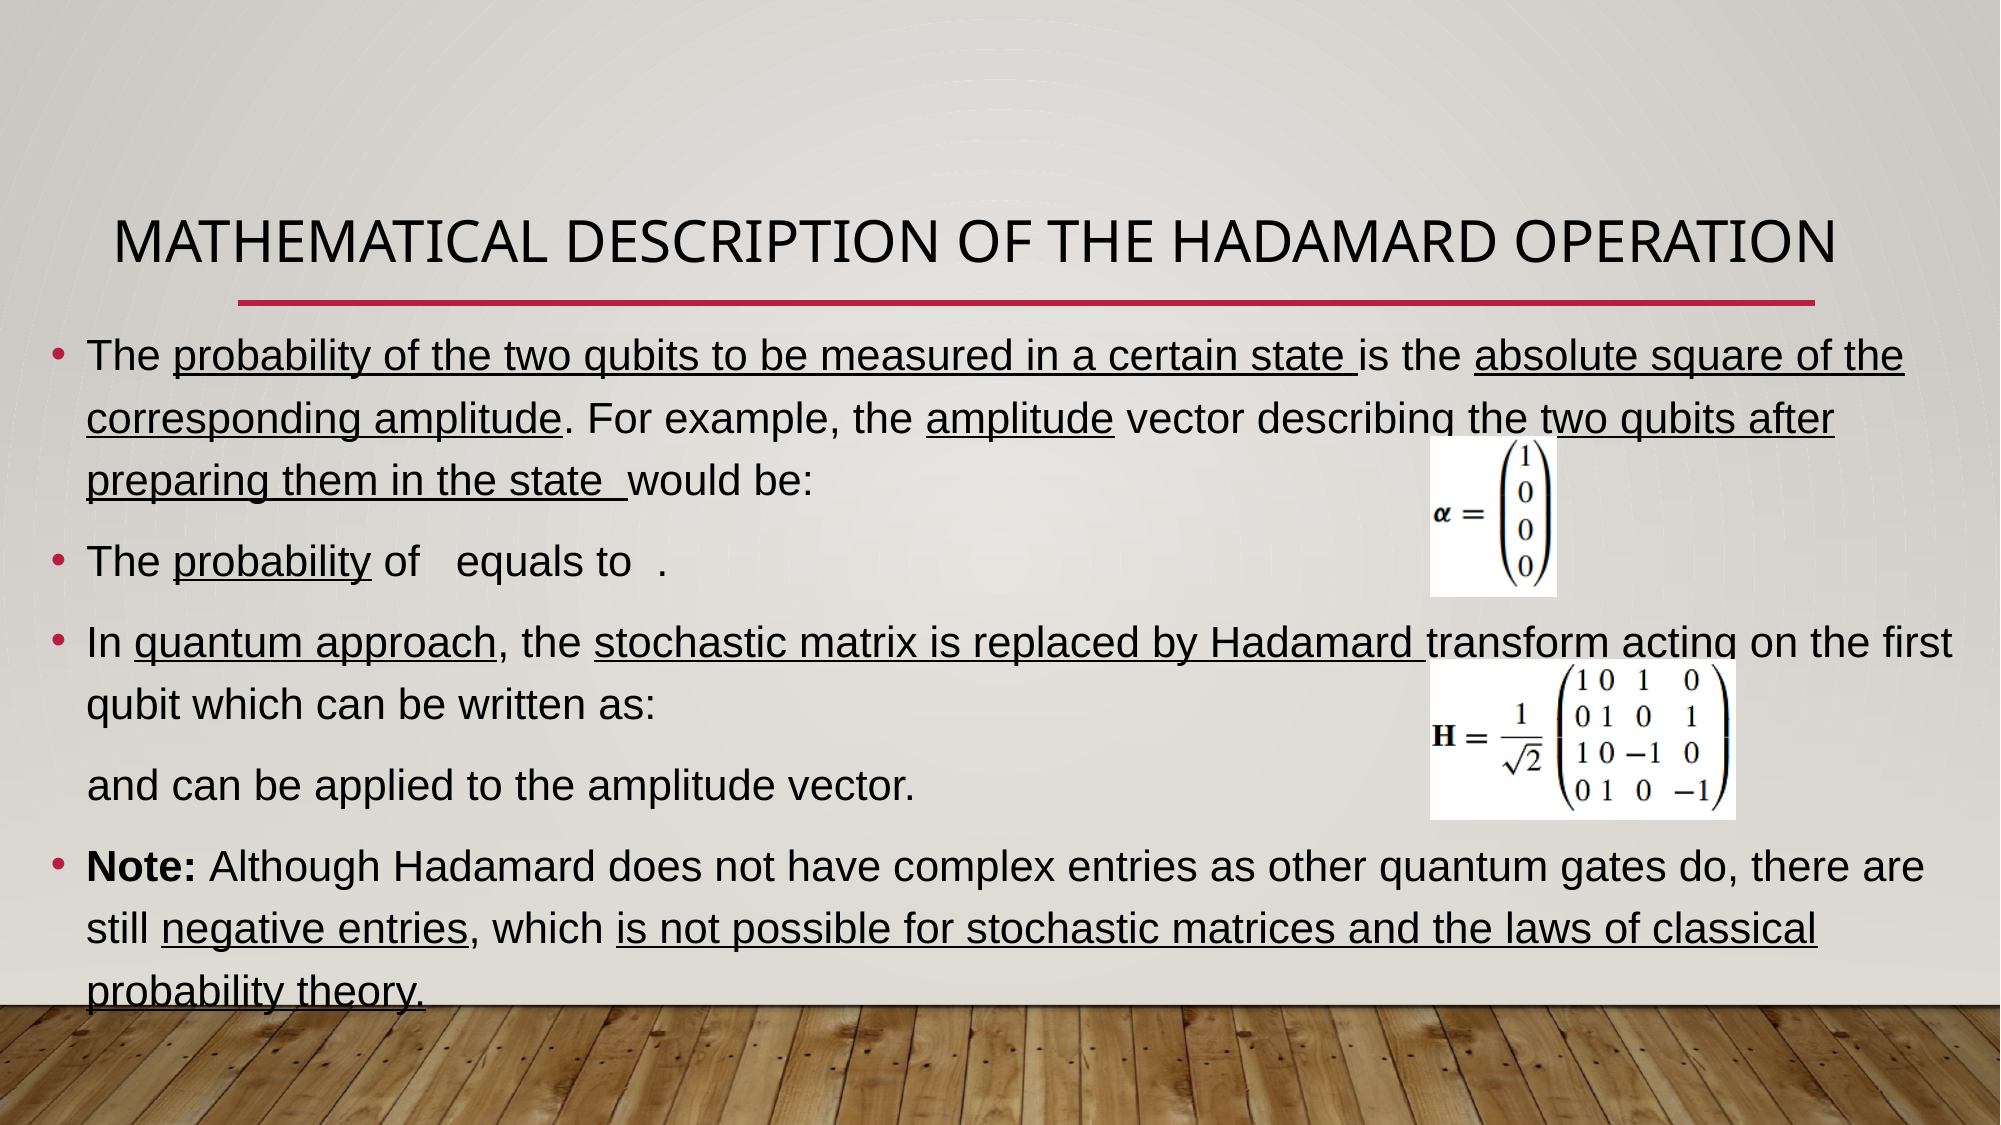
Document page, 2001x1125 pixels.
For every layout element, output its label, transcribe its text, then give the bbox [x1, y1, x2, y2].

picture [1430, 658, 1736, 820]
title Mathematical description of the Hadamard operation [97, 204, 1939, 377]
picture [93, 1005, 271, 1009]
picture [1429, 435, 1557, 597]
text_box [1664, 278, 1695, 384]
picture [0, 1005, 2000, 1125]
picture [274, 1005, 404, 1009]
